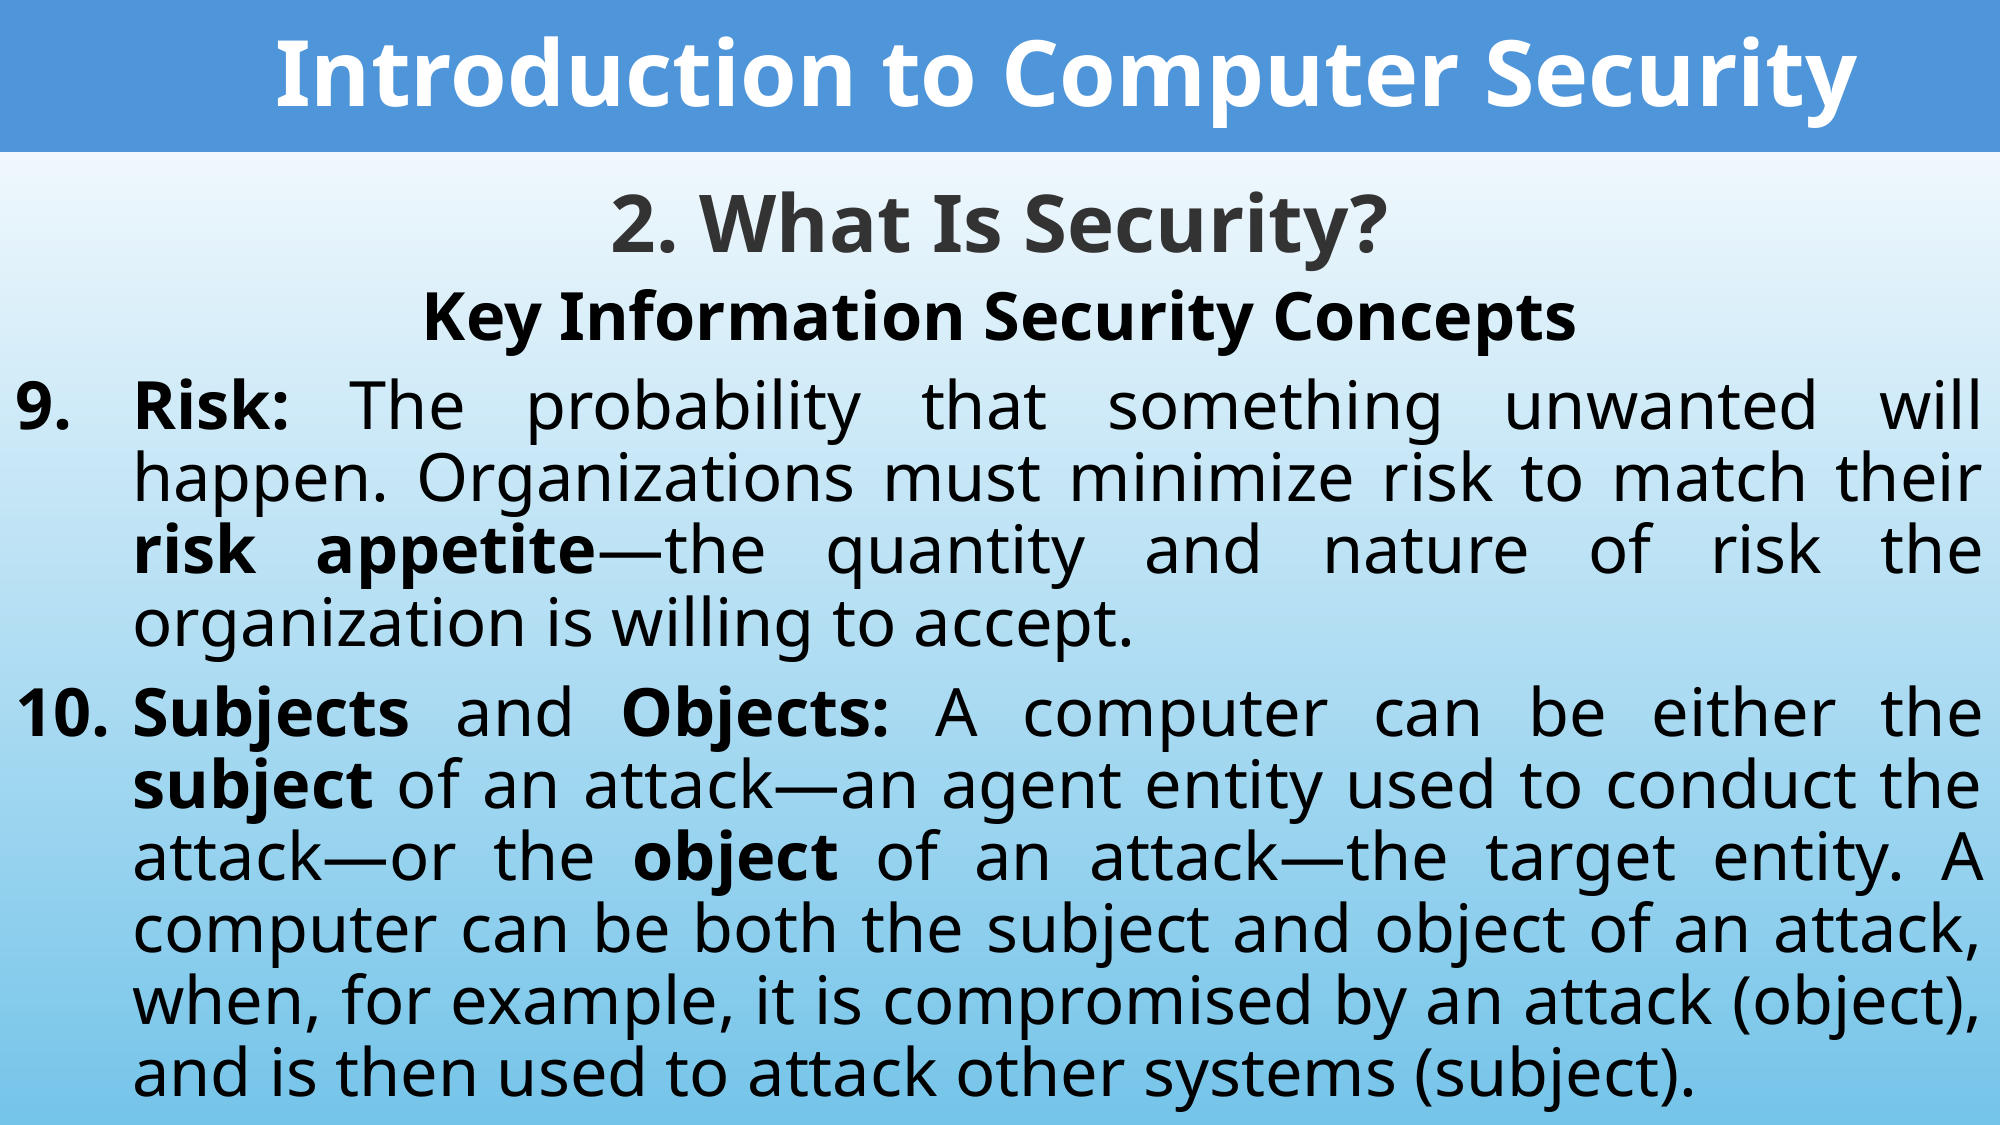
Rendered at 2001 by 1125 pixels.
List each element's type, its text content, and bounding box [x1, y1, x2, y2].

text_box Introduction to Computer Security [58, 0, 2000, 133]
subtitle 2. What Is Security? Key Information Security Concepts Risk: The probability that something unwanted will happen. Organizations must minimize risk to match their risk appetite—the quantity and nature of risk the organization is willing to accept. Subjects and Objects: A computer can be either the subject of an attack—an agent entity used to conduct the attack—or the object of an attack—the target entity. A computer can be both the subject and object of an attack, when, for example, it is compromised by an attack (object), and is then used to attack other systems (subject). [0, 152, 2000, 1125]
